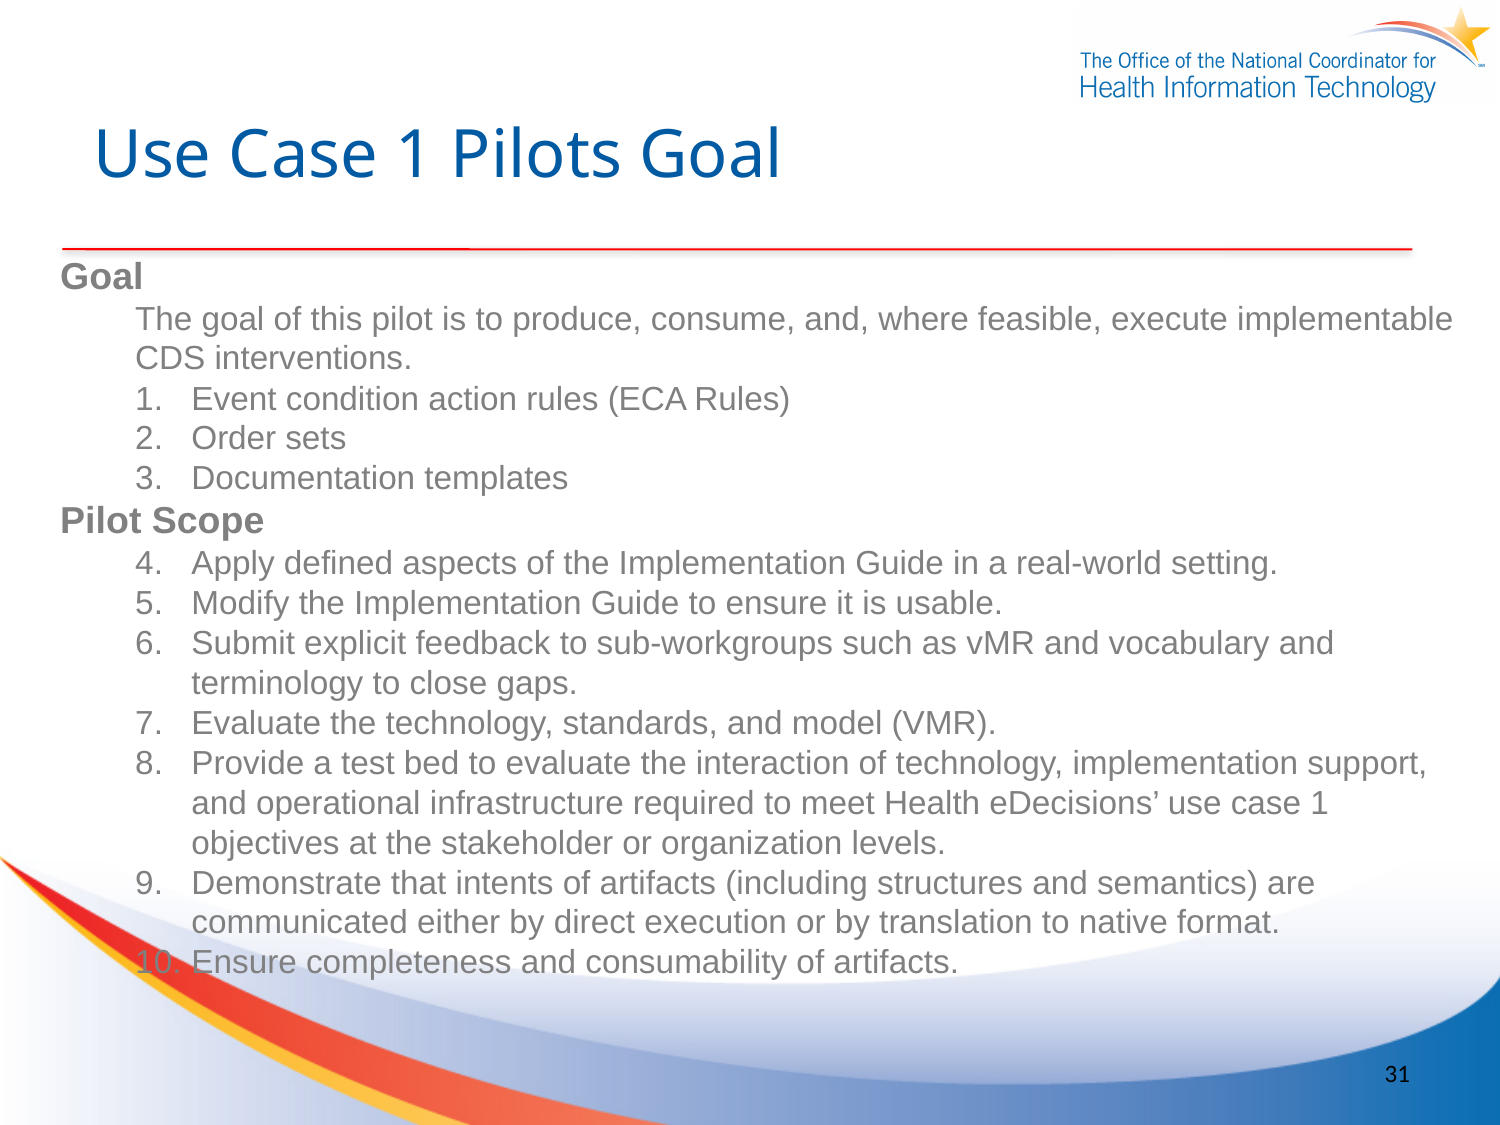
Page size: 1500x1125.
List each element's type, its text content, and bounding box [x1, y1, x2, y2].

text_box Goal The goal of this pilot is to produce, consume, and, where feasible, execute implementable CDS interventions. Event condition action rules (ECA Rules) Order sets Documentation templates Pilot Scope Apply defined aspects of the Implementation Guide in a real-world setting. Modify the Implementation Guide to ensure it is usable. Submit explicit feedback to sub-workgroups such as vMR and vocabulary and terminology to close gaps. Evaluate the technology, standards, and model (VMR). Provide a test bed to evaluate the interaction of technology, implementation support, and operational infrastructure required to meet Health eDecisions’ use case 1 objectives at the stakeholder or organization levels. Demonstrate that intents of artifacts (including structures and semantics) are communicated either by direct execution or by translation to native format. Ensure completeness and consumability of artifacts. [45, 204, 1483, 988]
slide_number 31 [1074, 1042, 1425, 1103]
picture [0, 816, 1500, 1125]
title Use Case 1 Pilots Goal [60, 61, 1412, 204]
picture [1074, 2, 1497, 106]
